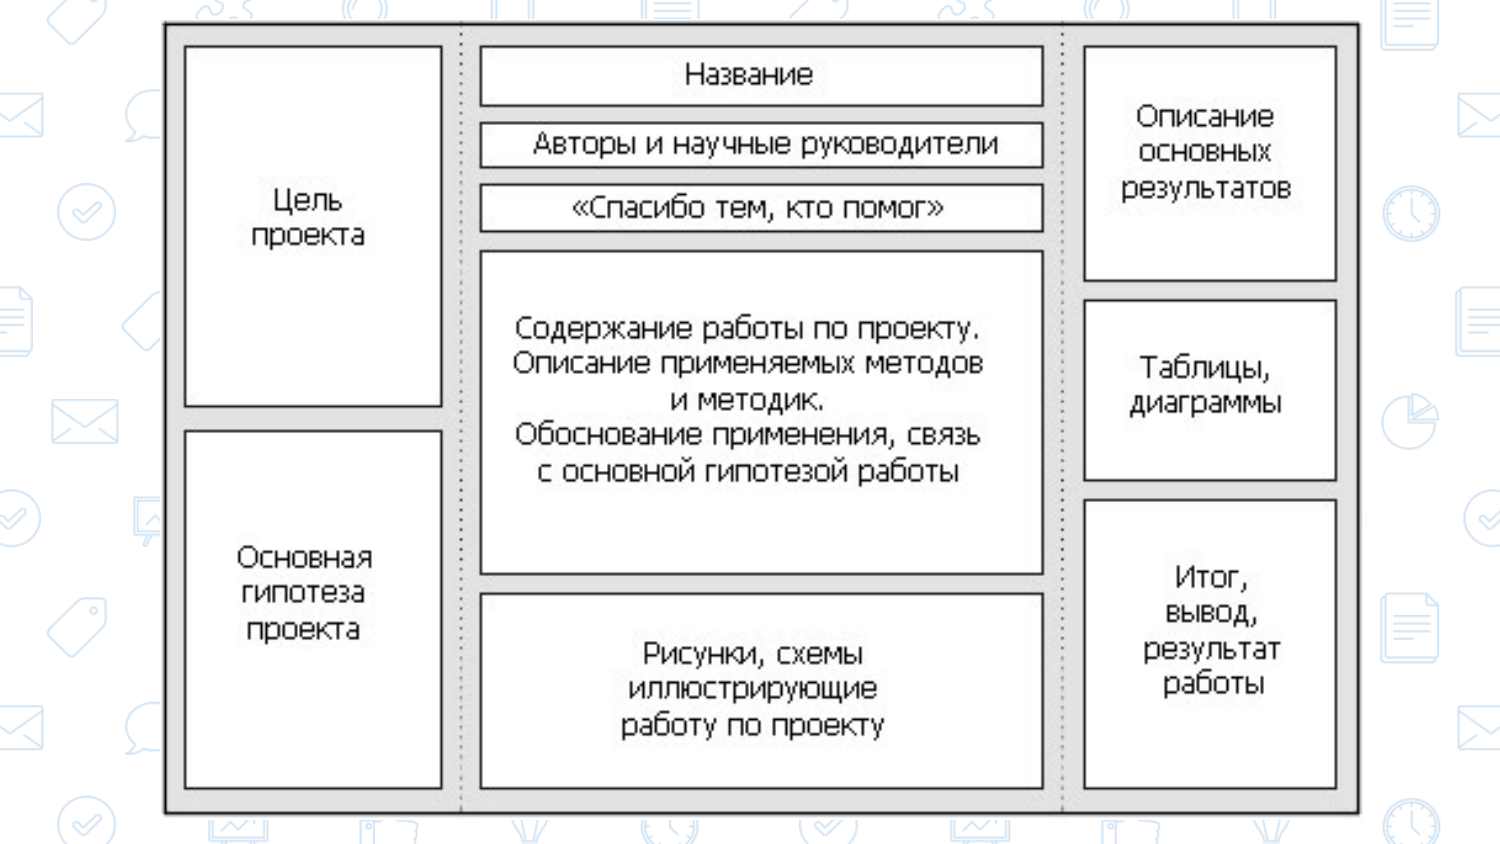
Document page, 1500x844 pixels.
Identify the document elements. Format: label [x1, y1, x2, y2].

picture [160, 19, 1366, 820]
